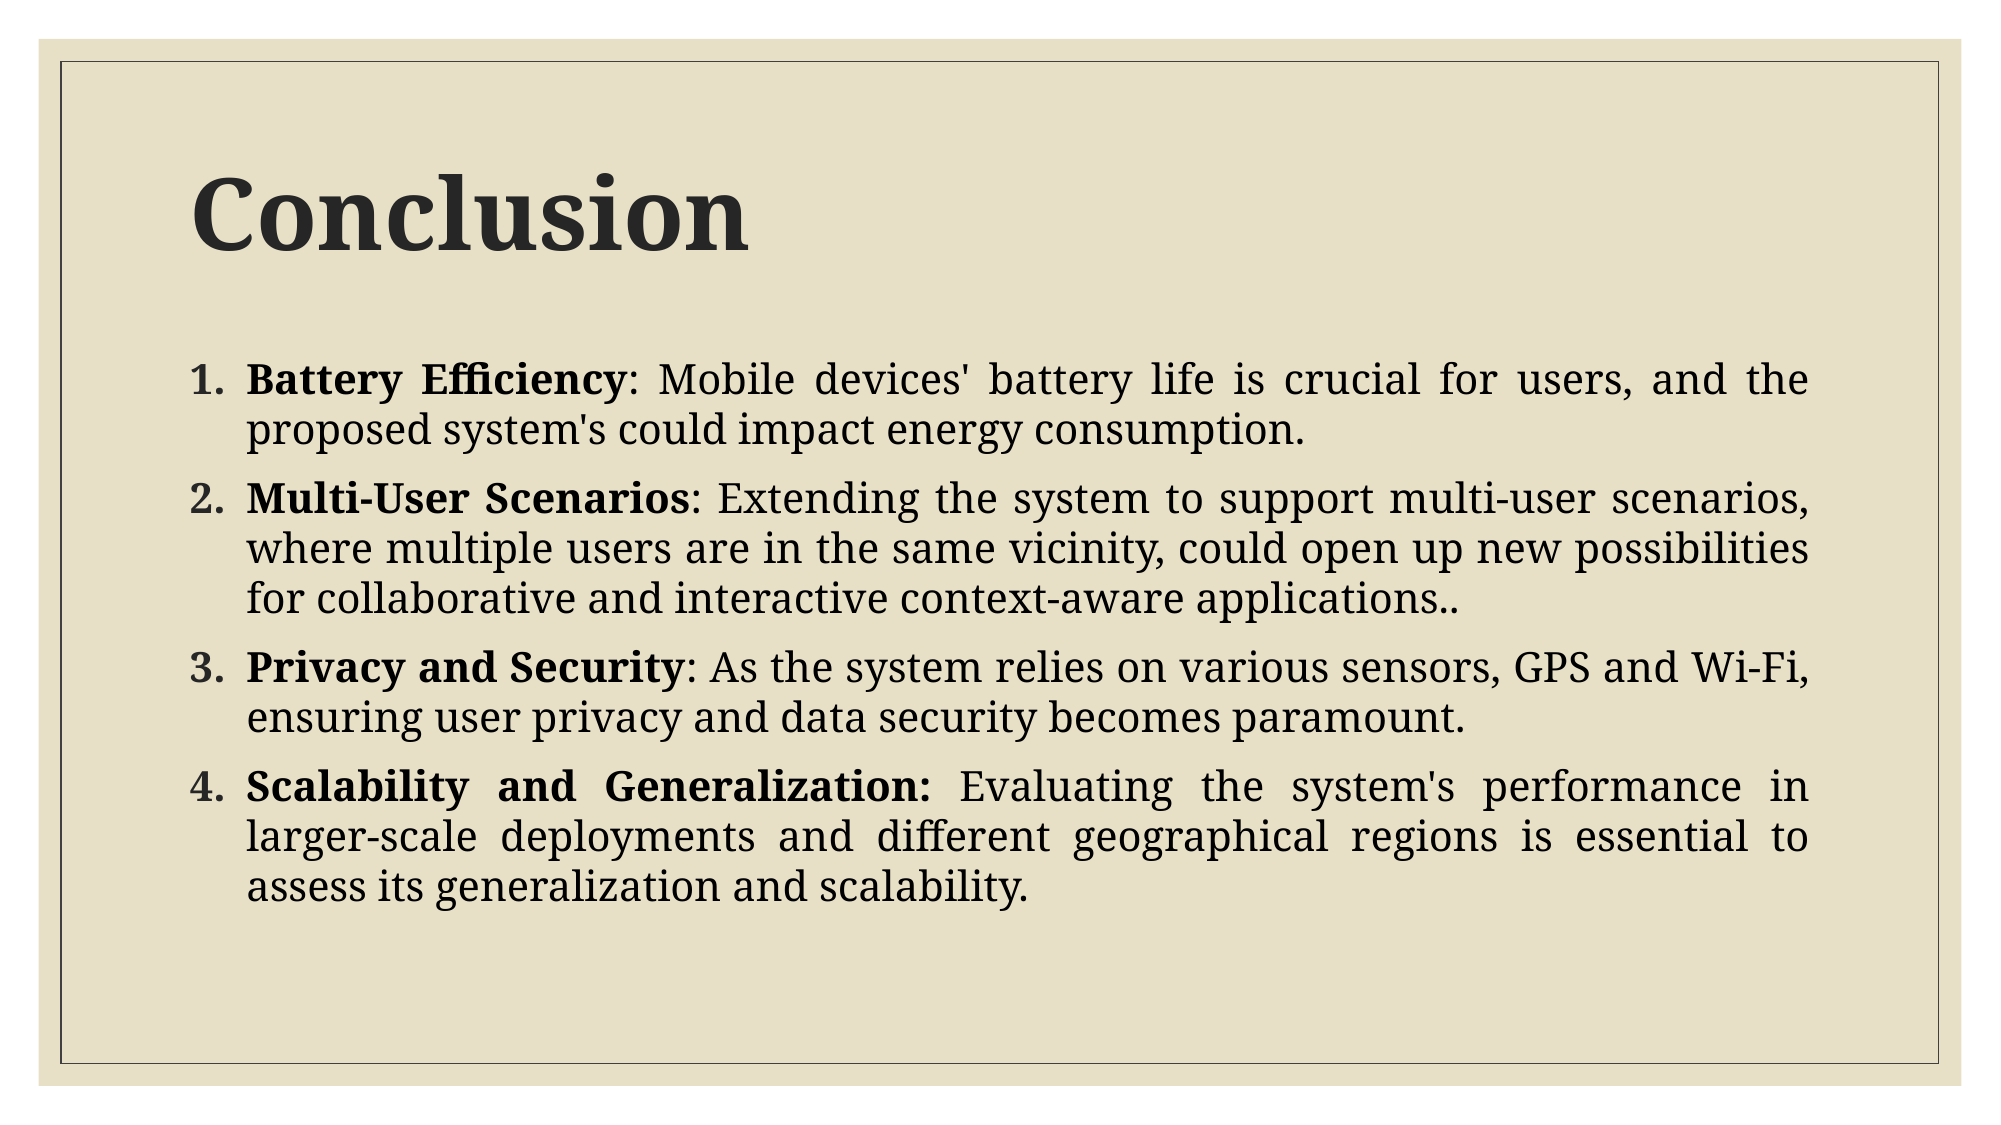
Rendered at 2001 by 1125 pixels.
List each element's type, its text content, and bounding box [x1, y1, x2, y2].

title Conclusion [174, 105, 1825, 331]
list Battery Efficiency: Mobile devices' battery life is crucial for users, and the proposed system's could impact energy consumption. Multi-User Scenarios: Extending the system to support multi-user scenarios, where multiple users are in the same vicinity, could open up new possibilities for collaborative and interactive context-aware applications.. Privacy and Security: As the system relies on various sensors, GPS and Wi-Fi, ensuring user privacy and data security becomes paramount. Scalability and Generalization: Evaluating the system's performance in larger-scale deployments and different geographical regions is essential to assess its generalization and scalability. [174, 345, 1825, 990]
